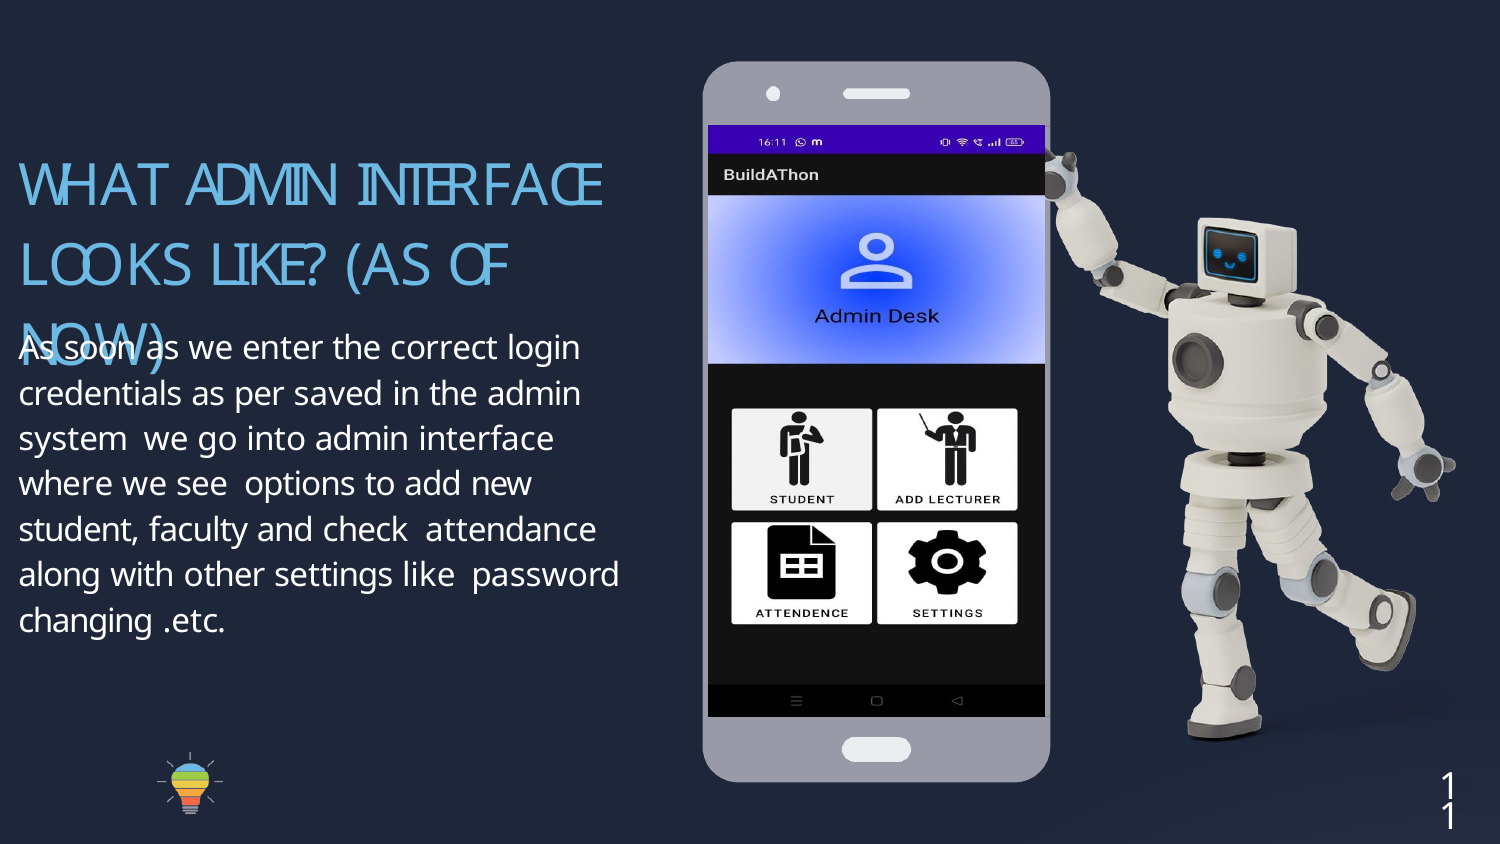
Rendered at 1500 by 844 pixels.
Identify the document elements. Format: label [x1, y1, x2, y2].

text_box [0, 0, 1500, 844]
text_box [157, 125, 1046, 814]
